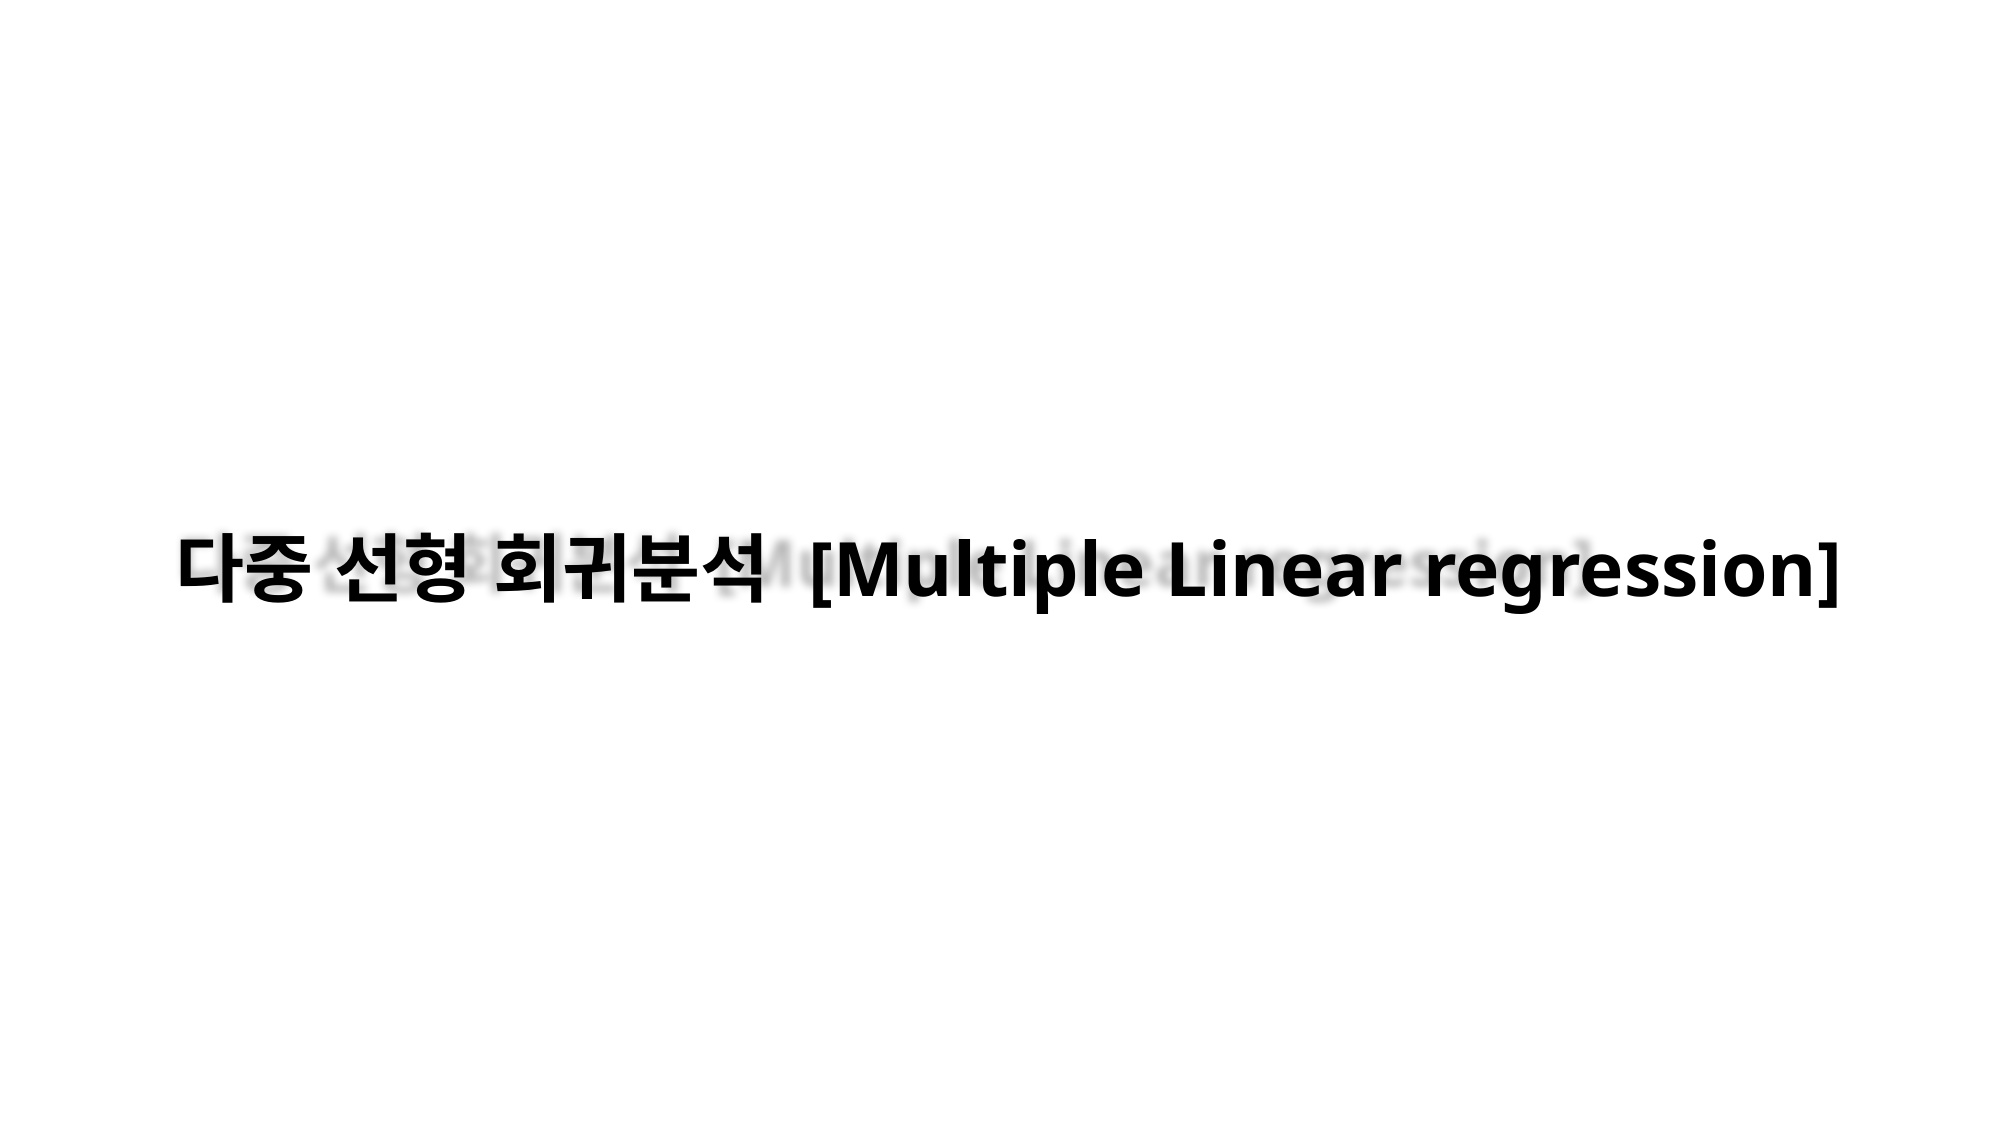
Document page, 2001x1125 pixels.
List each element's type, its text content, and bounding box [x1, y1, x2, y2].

text_box 다중 선형 회귀분석 [Multiple Linear regression] [160, 514, 1858, 619]
